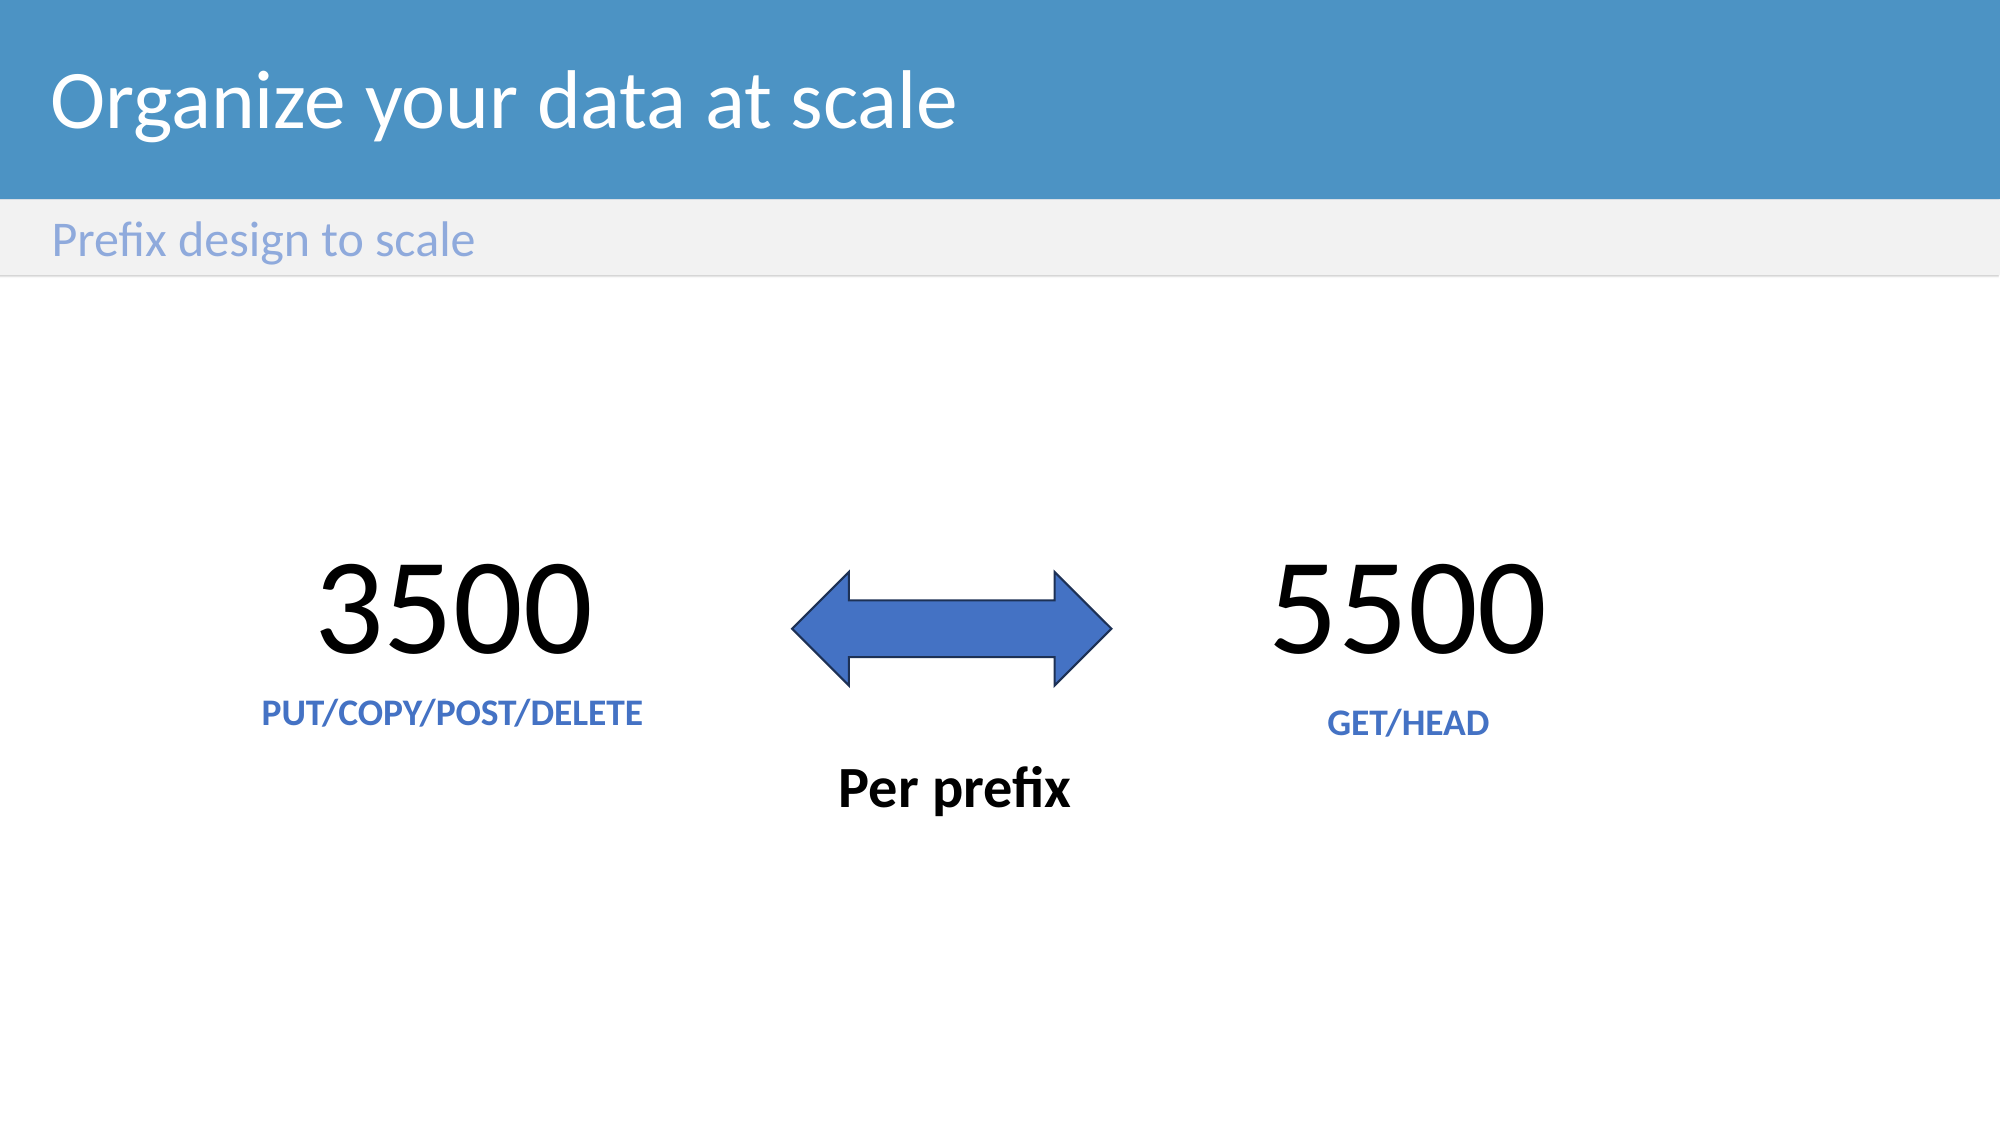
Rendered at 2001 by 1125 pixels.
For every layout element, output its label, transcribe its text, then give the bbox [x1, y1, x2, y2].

text_box GET/HEAD [1312, 690, 1505, 751]
text_box Prefix design to scale [36, 199, 1869, 275]
text_box PUT/COPY/POST/DELETE [246, 680, 667, 741]
text_box 5500 [1254, 509, 1563, 689]
text_box [0, 0, 2000, 199]
text_box [0, 199, 2000, 276]
text_box Per prefix [824, 741, 1087, 827]
text_box 3500 [299, 508, 609, 689]
text_box [790, 569, 1113, 689]
text_box Organize your data at scale [35, 37, 1950, 153]
